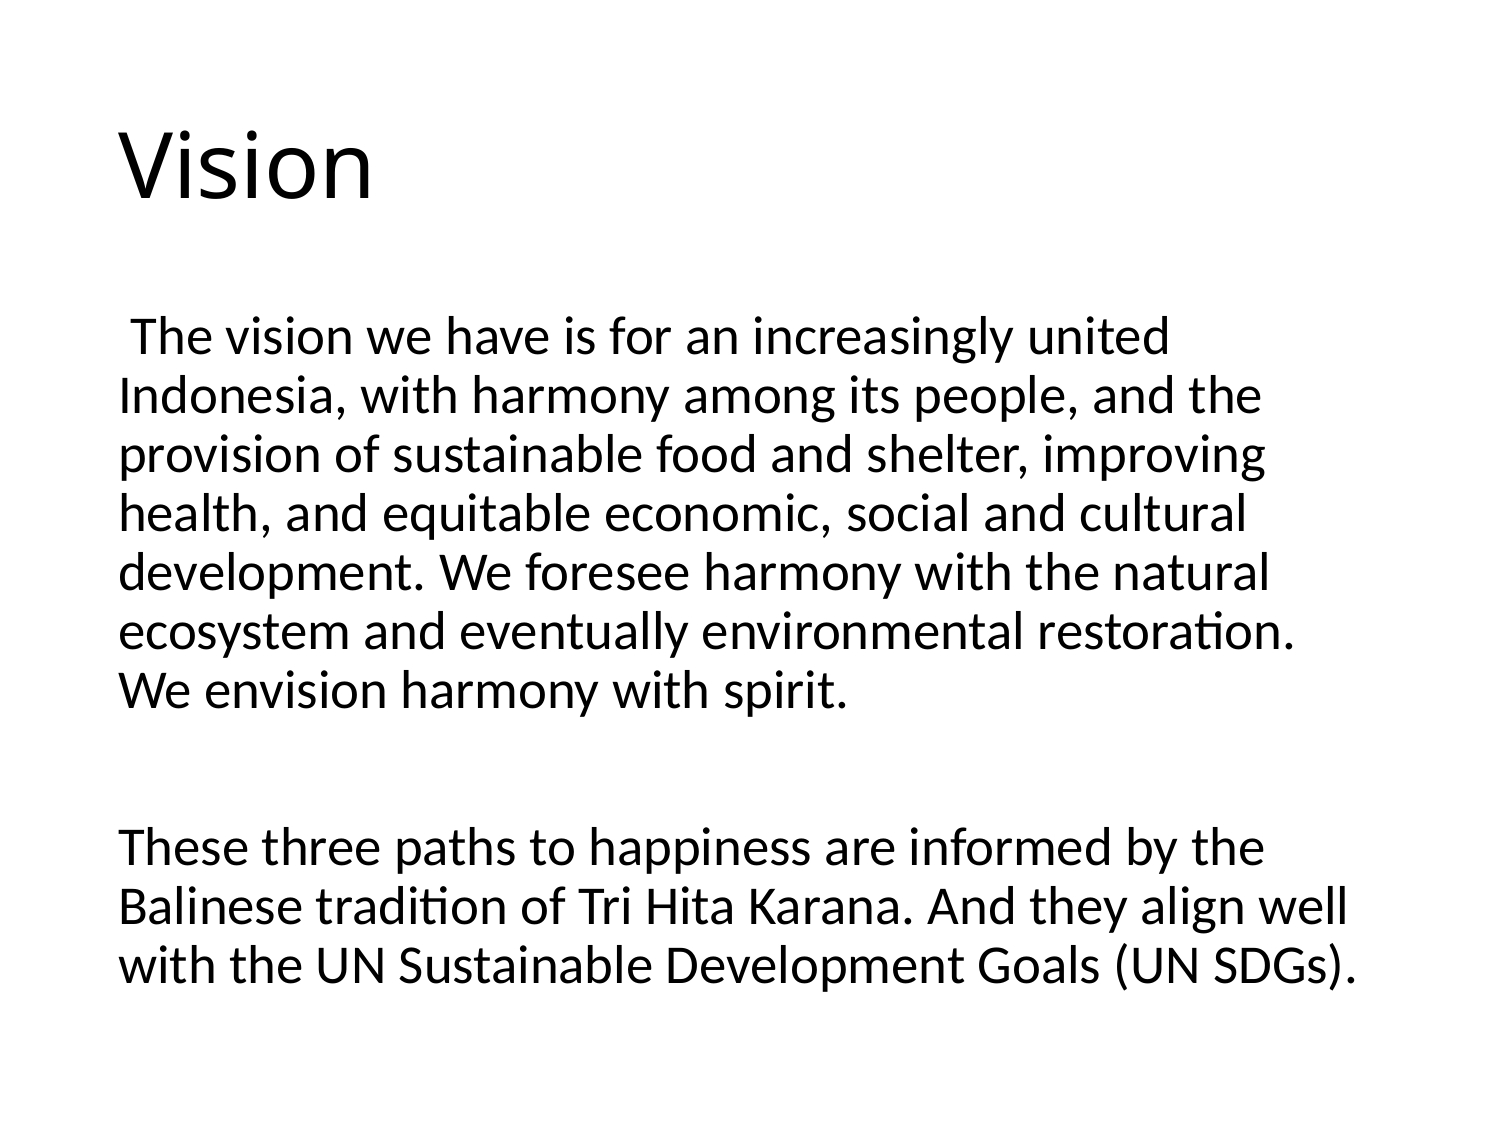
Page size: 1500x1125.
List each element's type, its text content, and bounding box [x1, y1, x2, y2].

list The vision we have is for an increasingly united Indonesia, with harmony among its people, and the provision of sustainable food and shelter, improving health, and equitable economic, social and cultural development. We foresee harmony with the natural ecosystem and eventually environmental restoration. We envision harmony with spirit. These three paths to happiness are informed by the Balinese tradition of Tri Hita Karana. And they align well with the UN Sustainable Development Goals (UN SDGs). [103, 299, 1397, 1014]
title Vision [103, 59, 1397, 278]
